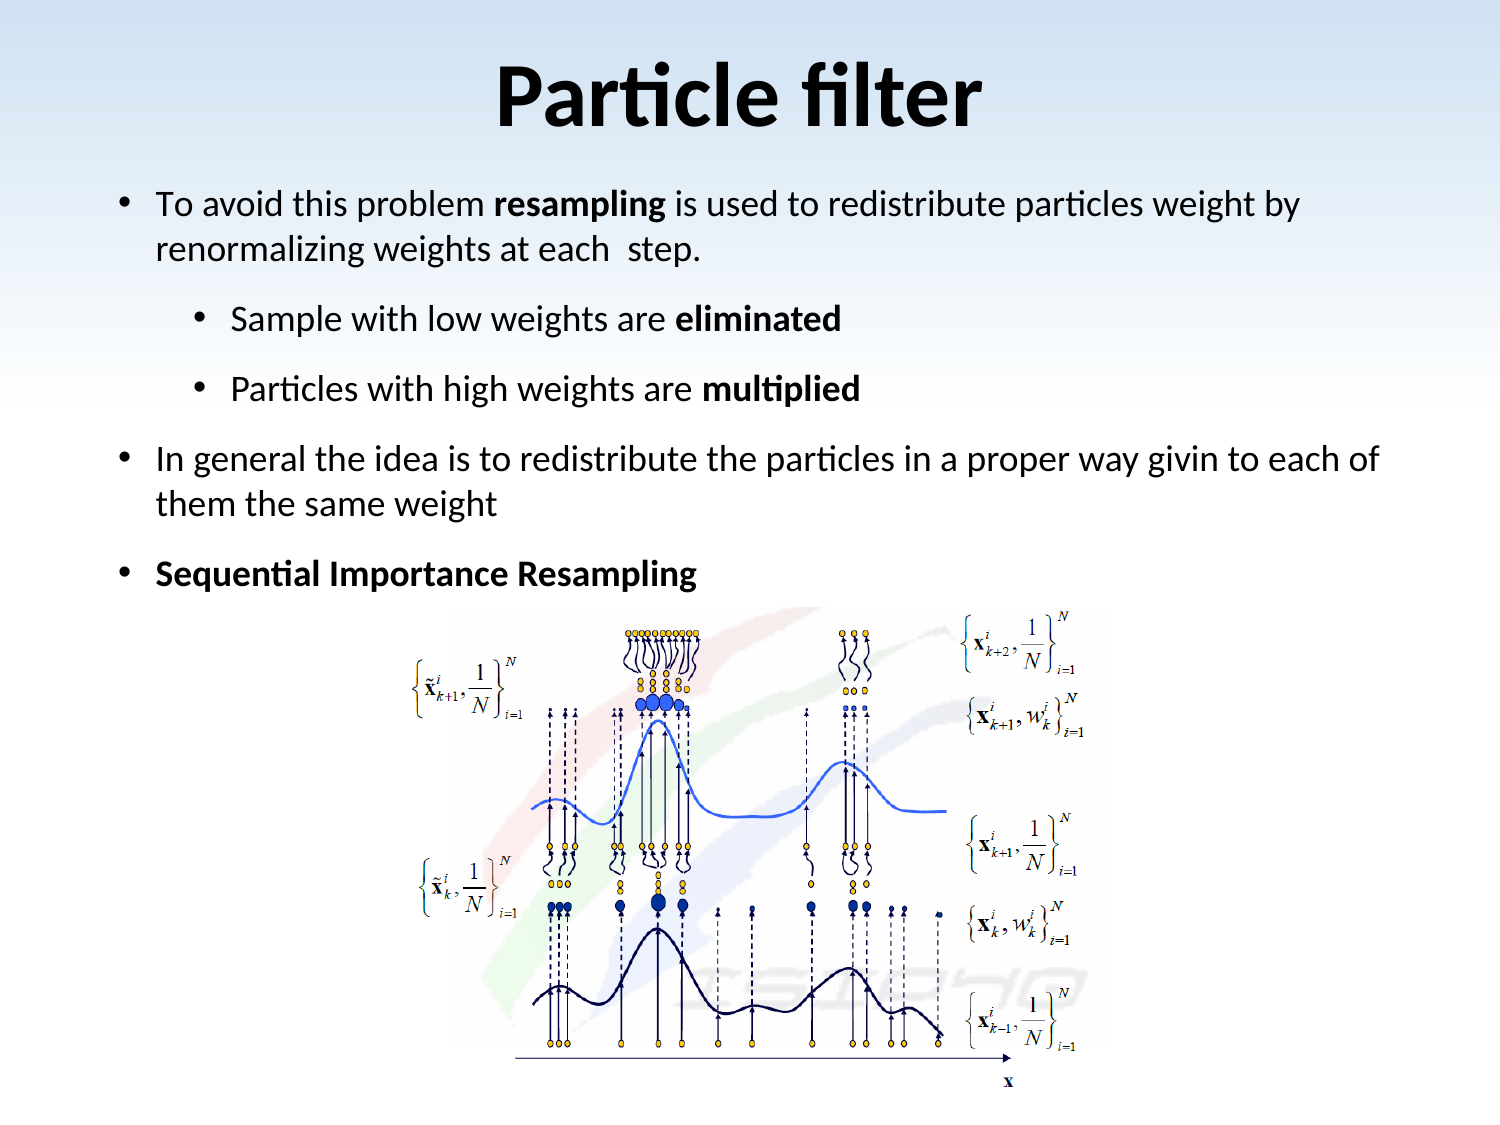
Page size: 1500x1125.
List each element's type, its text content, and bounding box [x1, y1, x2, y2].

picture [394, 607, 1106, 1096]
title Particle filter [103, 0, 1397, 206]
